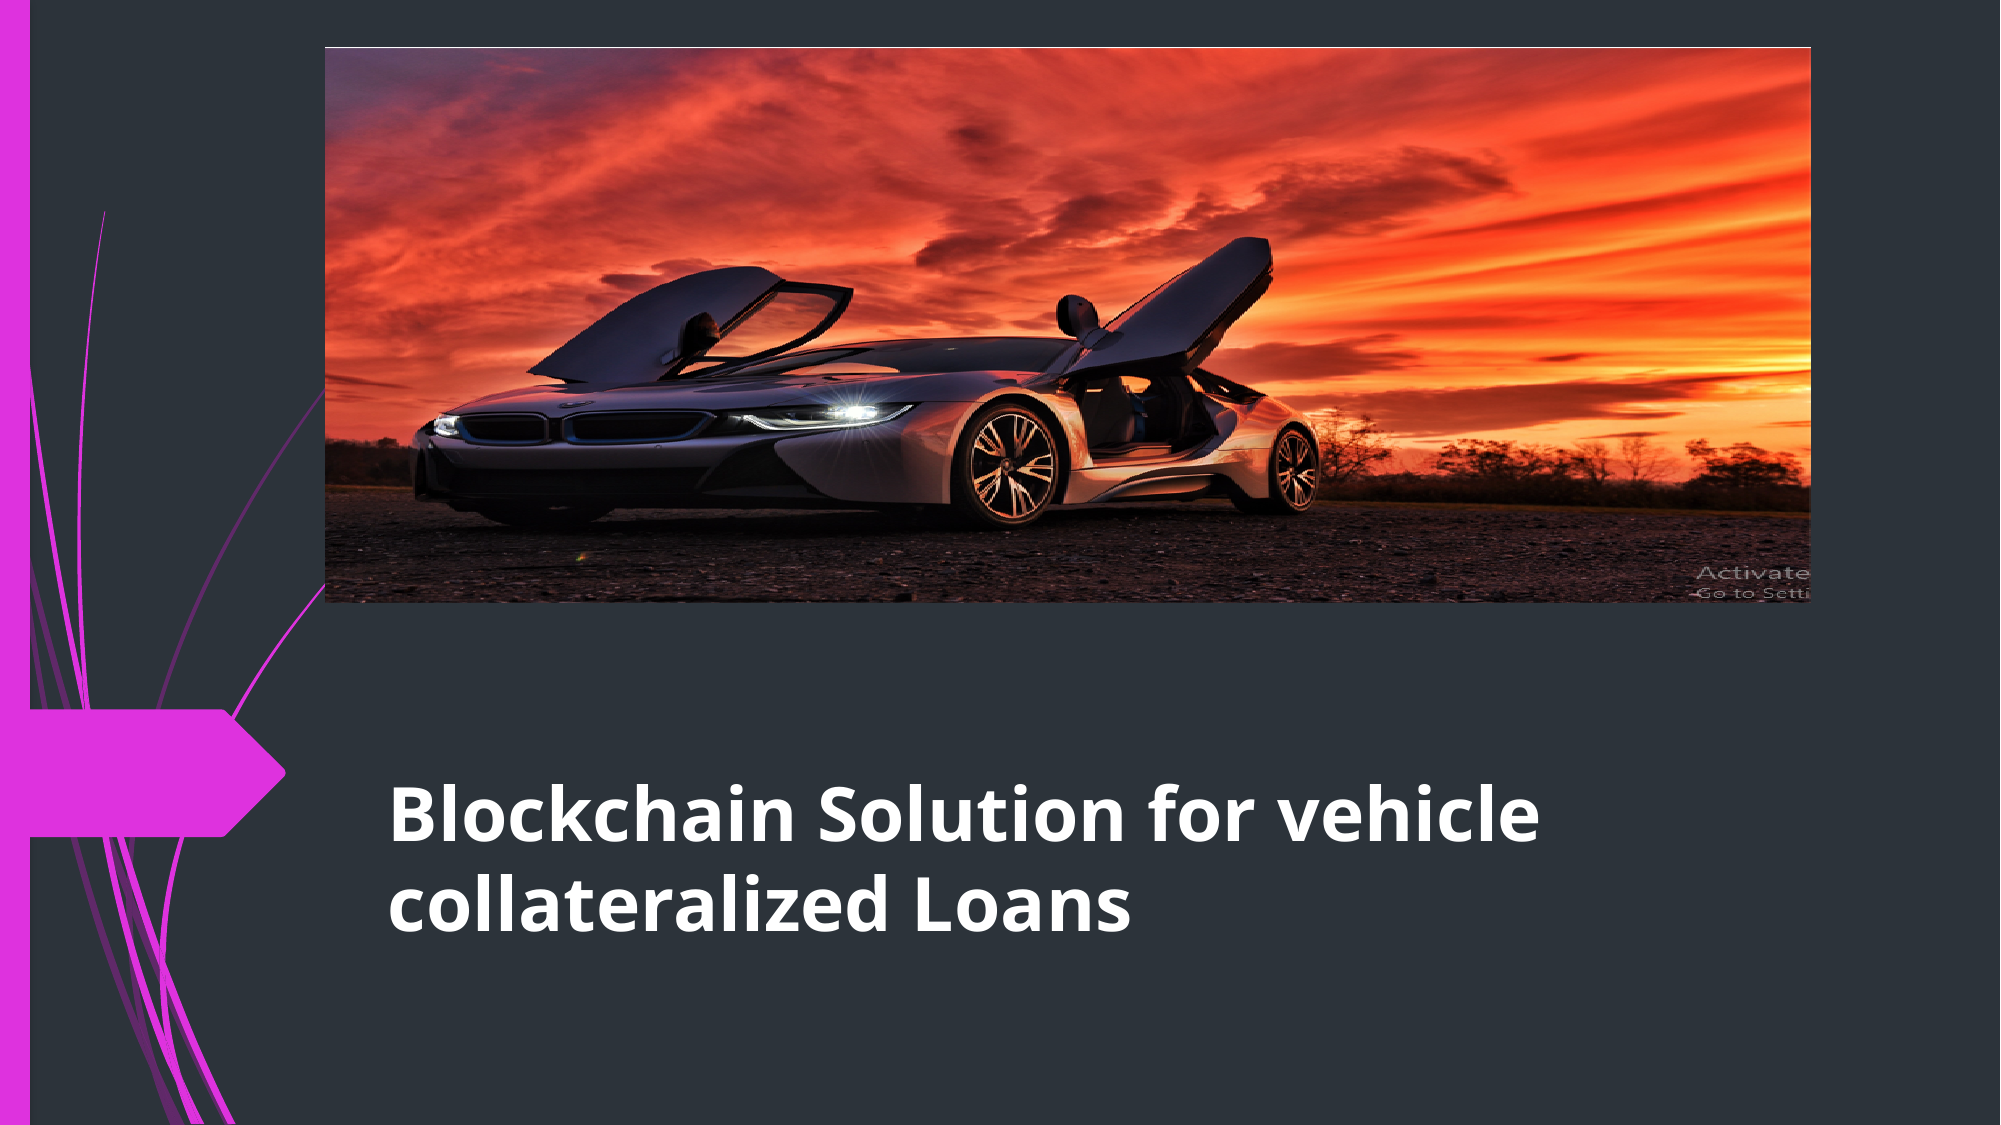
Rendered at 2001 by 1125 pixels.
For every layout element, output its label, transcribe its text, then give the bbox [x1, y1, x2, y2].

title [300, 672, 1908, 1086]
text_box Blockchain Solution for vehicle collateralized Loans [373, 759, 1925, 999]
picture [325, 46, 1811, 604]
